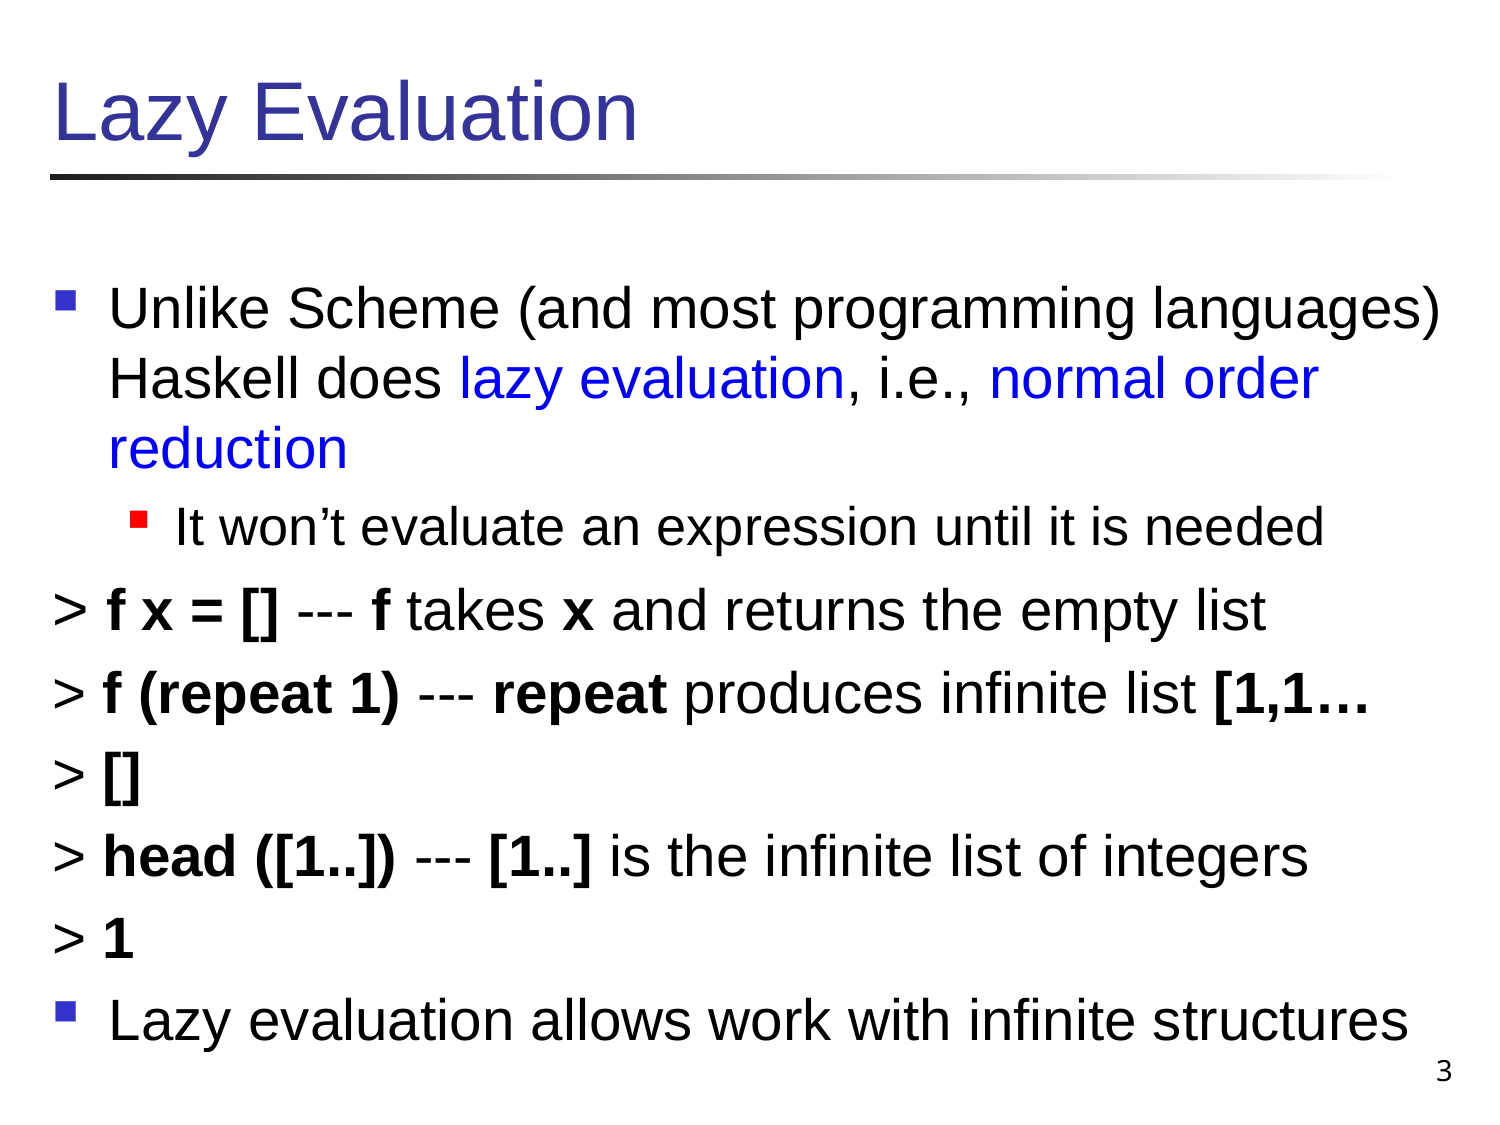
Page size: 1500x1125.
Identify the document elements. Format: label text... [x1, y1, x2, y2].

title Lazy Evaluation [37, 0, 1466, 165]
slide_number 3 [1154, 1023, 1468, 1100]
list Unlike Scheme (and most programming languages) Haskell does lazy evaluation, i.e., normal order reduction It won’t evaluate an expression until it is needed > f x = [] --- f takes x and returns the empty list > f (repeat 1) --- repeat produces infinite list [1,1… > [] > head ([1..]) --- [1..] is the infinite list of integers > 1 Lazy evaluation allows work with infinite structures [37, 262, 1500, 1006]
